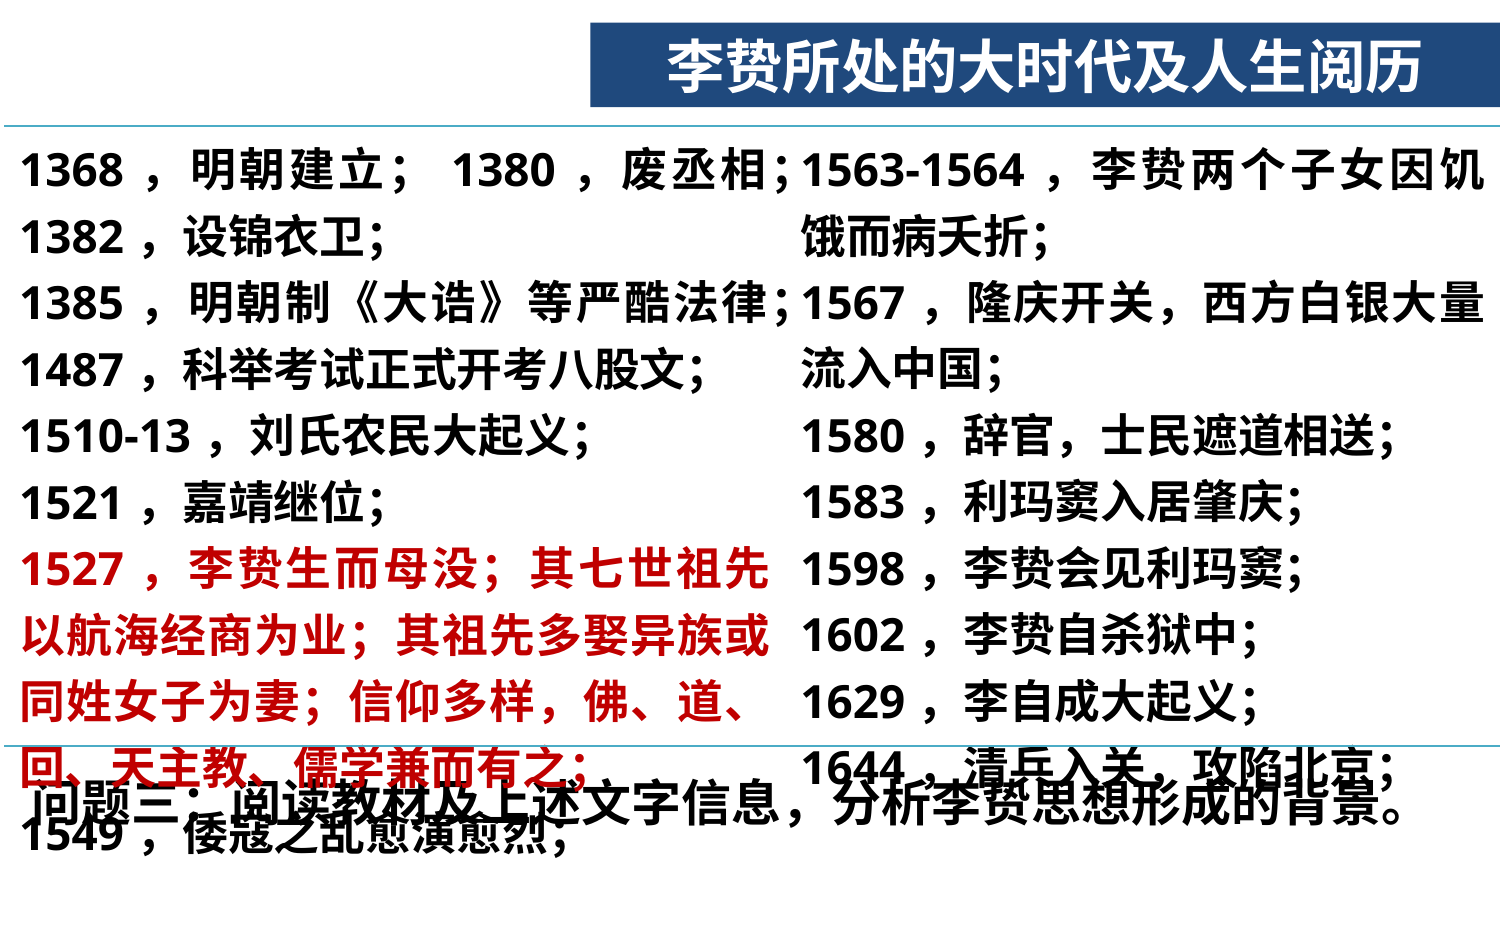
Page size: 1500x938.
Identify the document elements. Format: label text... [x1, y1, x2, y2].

table_header 1563-1564，李贽两个子女因饥饿而病夭折； 1567，隆庆开关，西方白银大量流入中国； 1580，辞官，士民遮道相送； 1583，利玛窦入居肇庆； 1598，李贽会见利玛窦； 1602，李贽自杀狱中； 1629，李自成大起义； 1644，清兵入关，攻陷北京； [785, 127, 1500, 745]
table_header 1368，明朝建立；1380，废丞相； 1382，设锦衣卫； 1385，明朝制《大诰》等严酷法律； 1487，科举考试正式开考八股文； 1510-13，刘氏农民大起义； 1521，嘉靖继位； 1527，李贽生而母没；其七世祖先以航海经商为业；其祖先多娶异族或同姓女子为妻；信仰多样，佛、道、回、天主教、儒学兼而有之； 1549，倭寇之乱愈演愈烈； [4, 127, 785, 745]
text_box 问题三：阅读教材及上述文字信息，分析李贽思想形成的背景。 [16, 763, 1424, 839]
text_box 李贽所处的大时代及人生阅历 [590, 22, 1500, 108]
